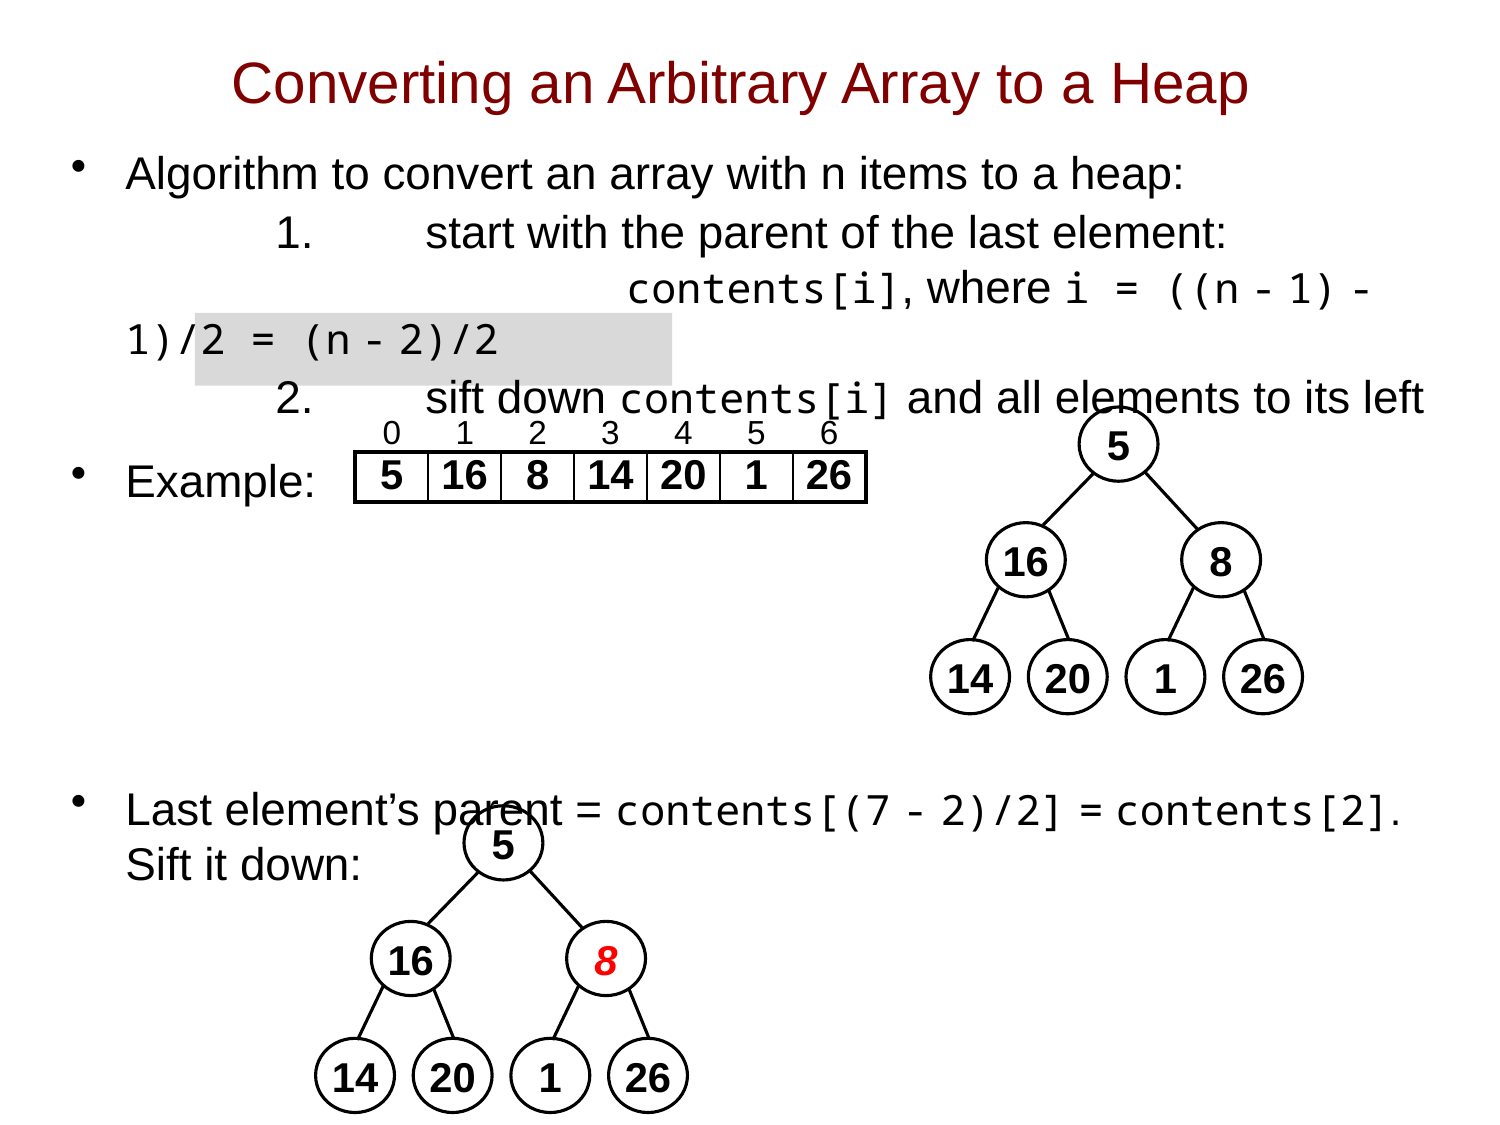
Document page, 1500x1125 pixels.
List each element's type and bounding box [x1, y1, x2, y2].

table_cell [721, 454, 792, 500]
table_cell [794, 454, 864, 500]
table_cell [429, 454, 500, 500]
text_box [930, 407, 1303, 714]
table_cell [648, 454, 719, 500]
list [55, 136, 1500, 1058]
table_cell [502, 454, 573, 500]
table_header [355, 405, 866, 450]
text_box [315, 805, 688, 1113]
table_cell [357, 454, 427, 500]
table_cell [575, 454, 646, 500]
title [96, 10, 1386, 150]
